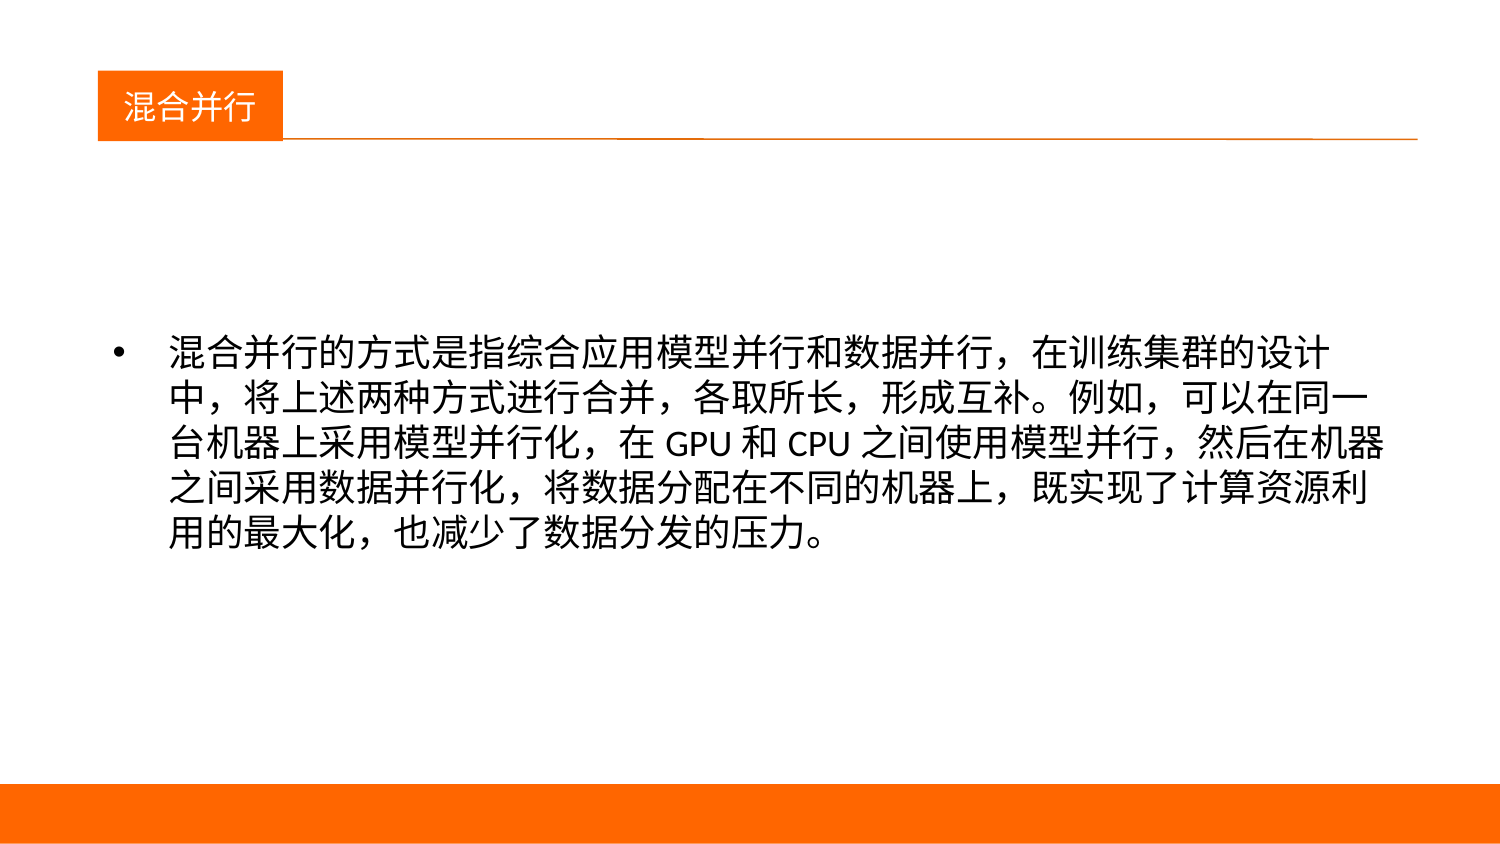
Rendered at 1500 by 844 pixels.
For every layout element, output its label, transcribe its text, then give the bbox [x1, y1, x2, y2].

text_box 混合并行的方式是指综合应用模型并行和数据并行，在训练集群的设计中，将上述两种方式进行合并，各取所长，形成互补。例如，可以在同一台机器上采用模型并行化，在GPU和CPU之间使用模型并行，然后在机器之间采用数据并行化，将数据分配在不同的机器上，既实现了计算资源利用的最大化，也减少了数据分发的压力。 [97, 164, 1418, 562]
text_box [99, 70, 130, 147]
text_box [0, 782, 1500, 844]
text_box 混合并行 [96, 68, 285, 143]
